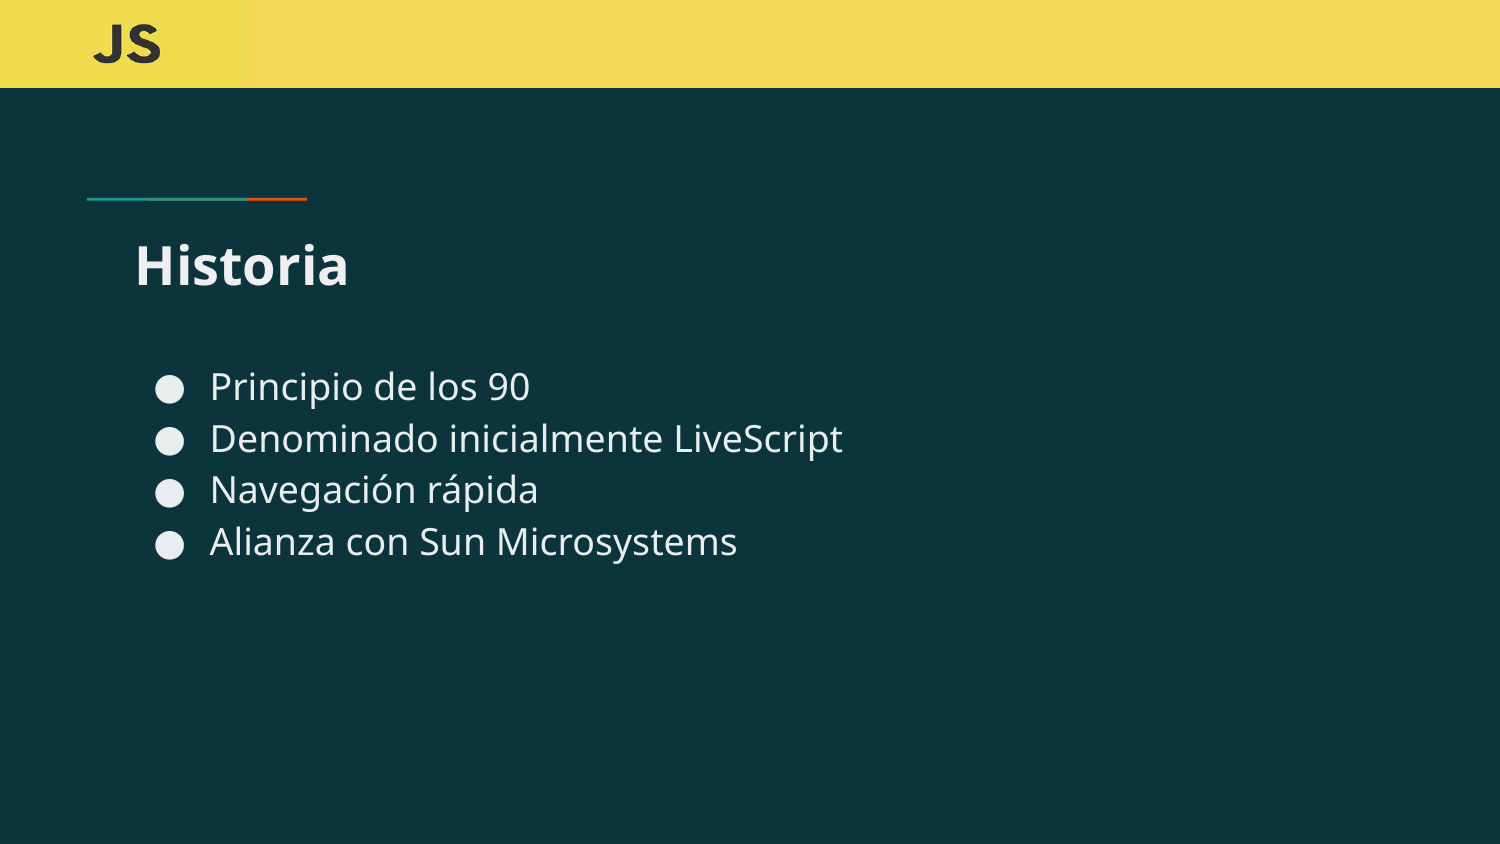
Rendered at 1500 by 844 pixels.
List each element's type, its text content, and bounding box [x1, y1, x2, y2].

list Principio de los 90 Denominado inicialmente LiveScript Navegación rápida Alianza con Sun Microsystems [119, 341, 1381, 712]
title Historia [119, 216, 1381, 305]
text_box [0, 0, 1500, 89]
